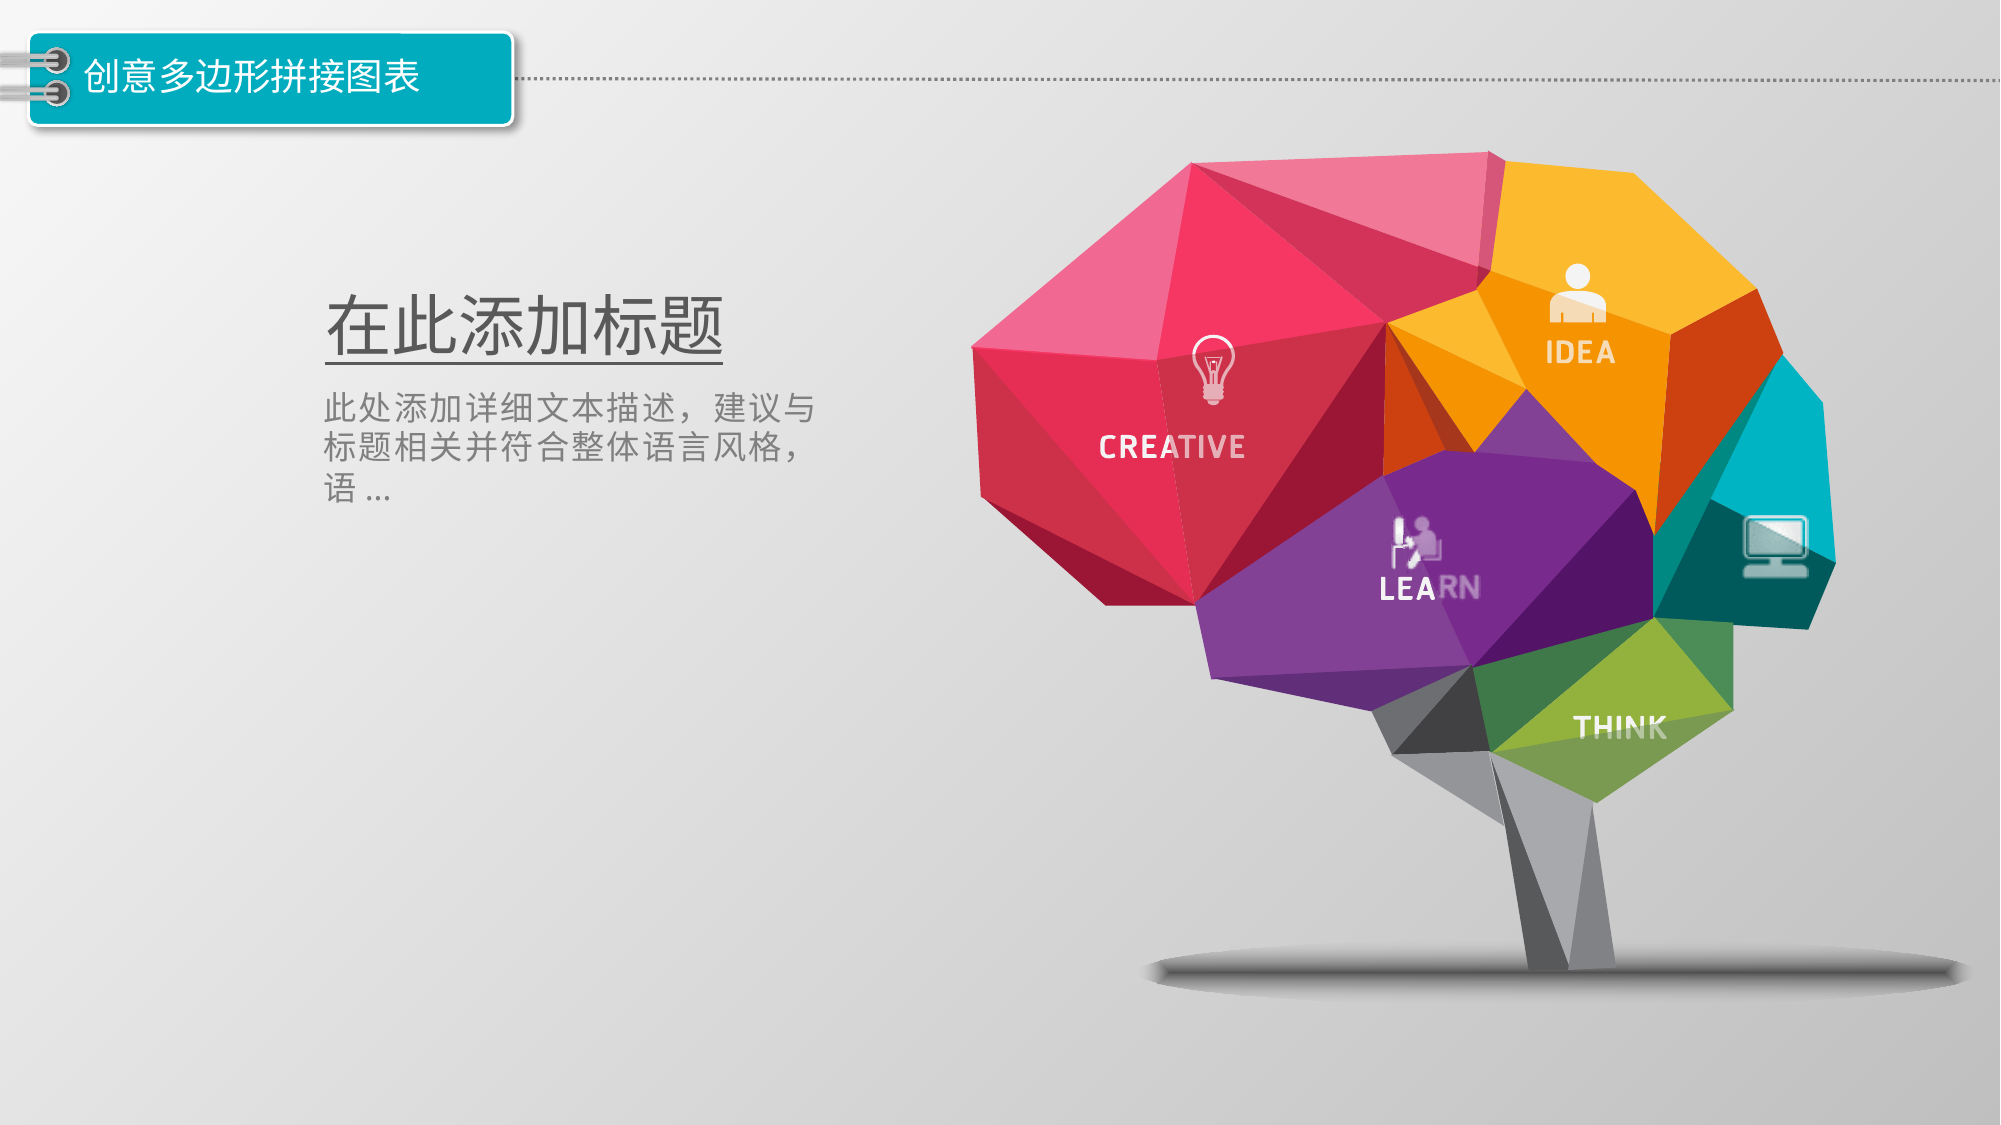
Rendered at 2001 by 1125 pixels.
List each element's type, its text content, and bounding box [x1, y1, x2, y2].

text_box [970, 150, 1838, 971]
title 创意多边形拼接图表 [68, 33, 569, 124]
text_box [1134, 944, 1980, 1008]
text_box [308, 276, 1041, 516]
